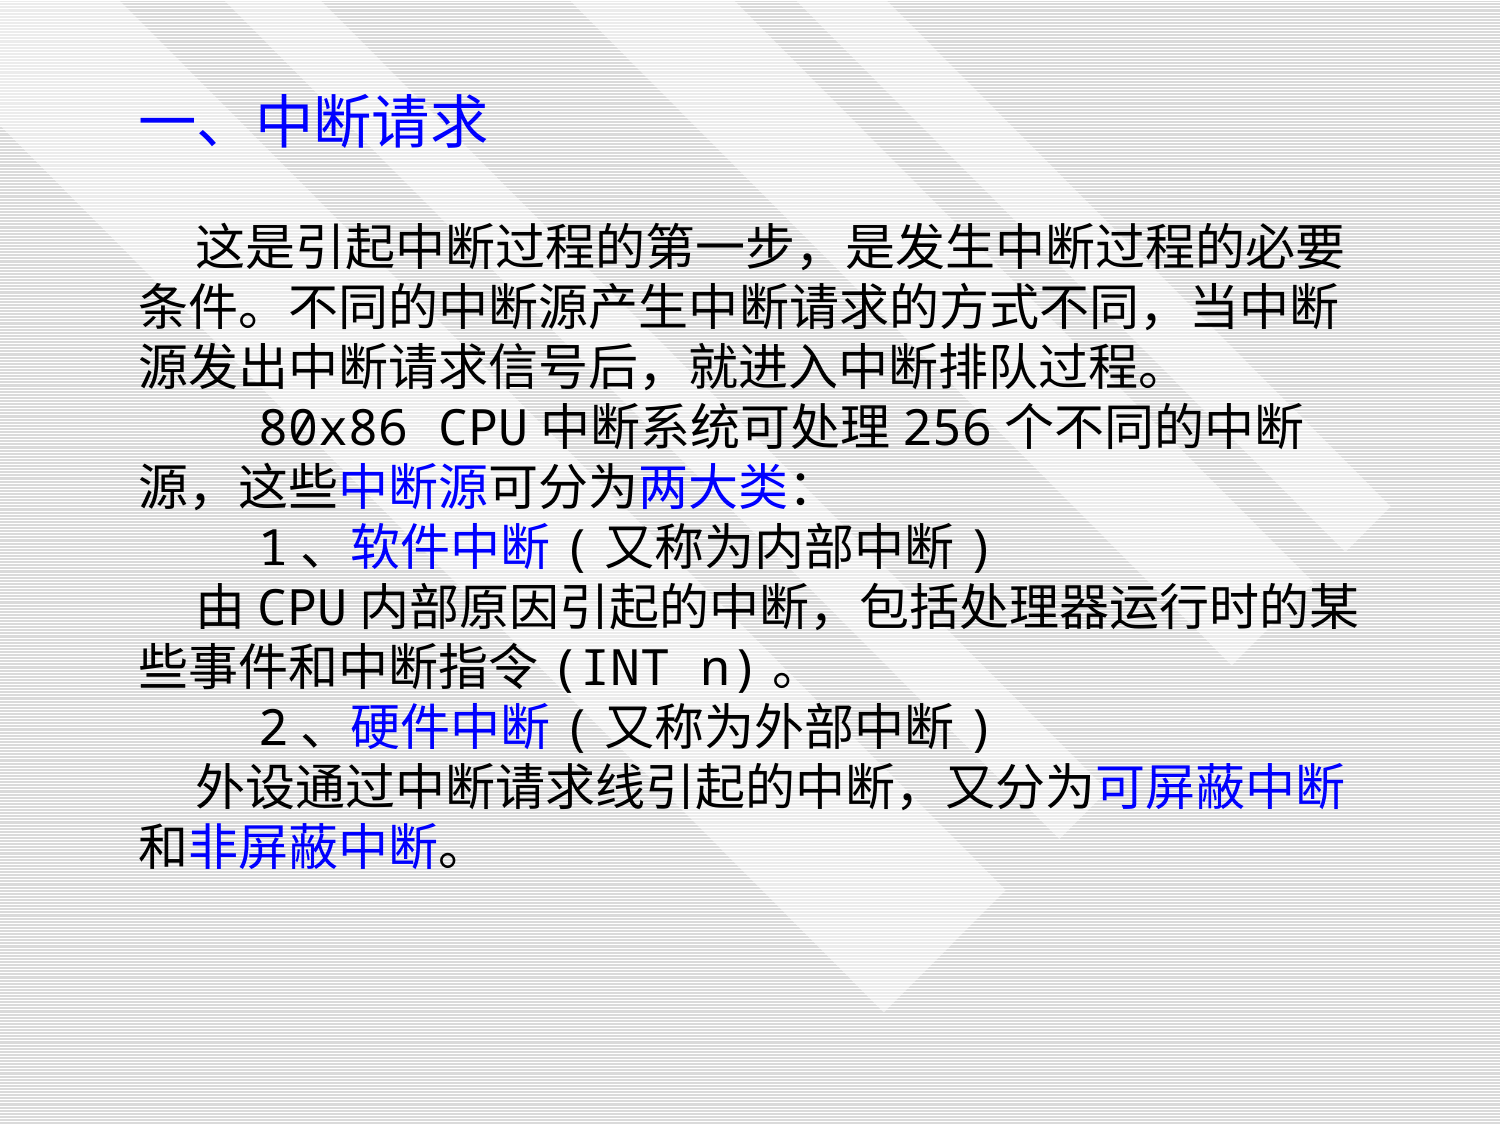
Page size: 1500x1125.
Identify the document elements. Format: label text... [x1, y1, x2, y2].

text_box 一、中断请求 这是引起中断过程的第一步，是发生中断过程的必要条件。不同的中断源产生中断请求的方式不同，当中断源发出中断请求信号后，就进入中断排队过程。 80x86 CPU中断系统可处理256个不同的中断源，这些中断源可分为两大类： 1、软件中断(又称为内部中断) 由CPU内部原因引起的中断，包括处理器运行时的某些事件和中断指令(INT n)。 2、硬件中断(又称为外部中断) 外设通过中断请求线引起的中断，又分为可屏蔽中断和非屏蔽中断。 [123, 78, 1376, 883]
